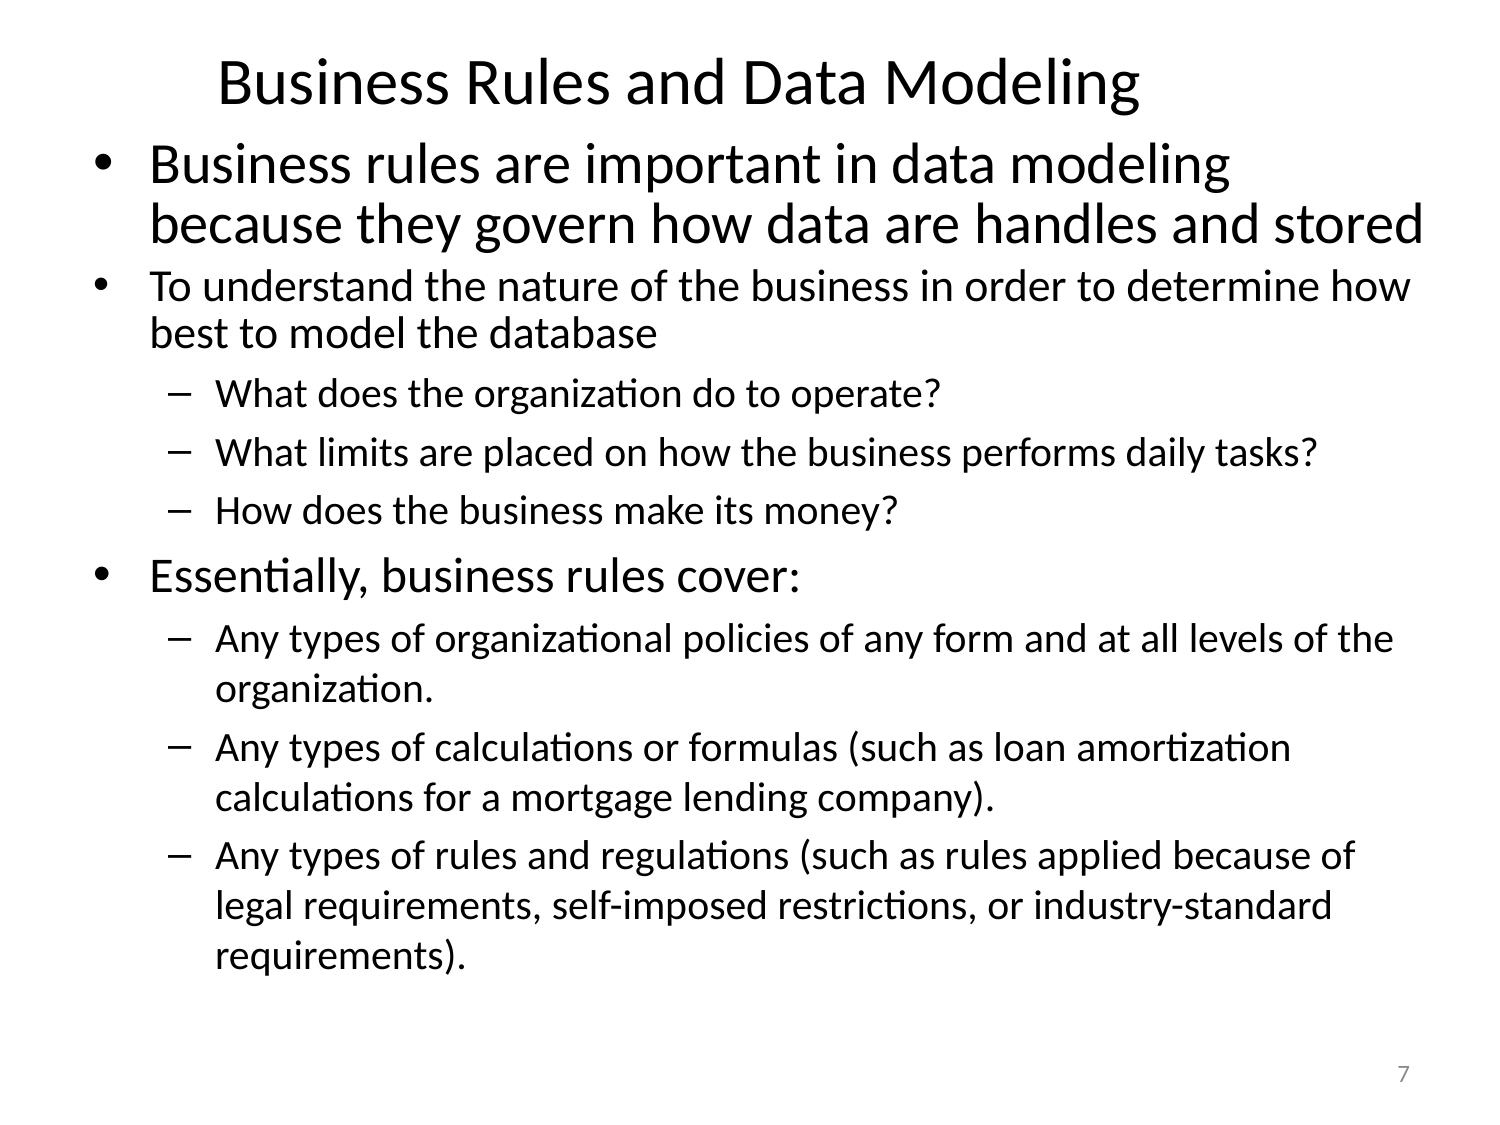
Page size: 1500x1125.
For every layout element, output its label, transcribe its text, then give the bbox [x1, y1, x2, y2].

title Business Rules and Data Modeling [0, 0, 1360, 157]
list Business rules are important in data modeling because they govern how data are handles and stored To understand the nature of the business in order to determine how best to model the database What does the organization do to operate? What limits are placed on how the business performs daily tasks? How does the business make its money? Essentially, business rules cover: Any types of organizational policies of any form and at all levels of the organization. Any types of calculations or formulas (such as loan amortization calculations for a mortgage lending company). Any types of rules and regulations (such as rules applied because of legal requirements, self-imposed restrictions, or industry-standard requirements). [78, 128, 1444, 1060]
slide_number 7 [1074, 1042, 1425, 1103]
